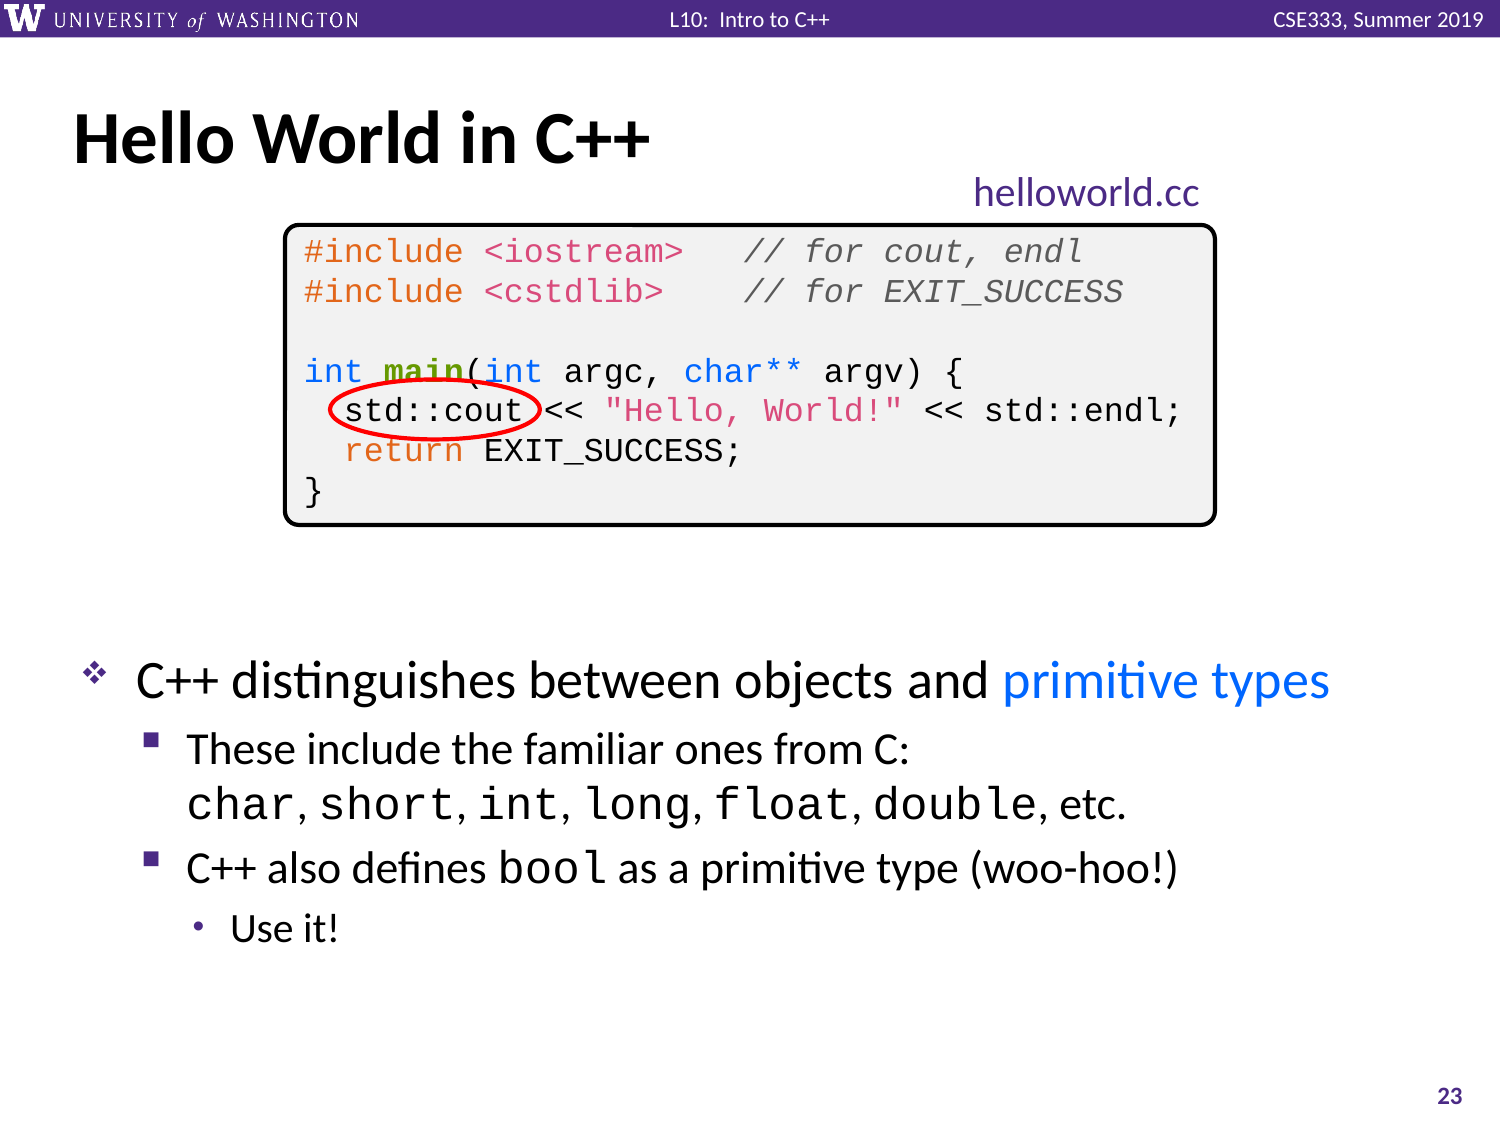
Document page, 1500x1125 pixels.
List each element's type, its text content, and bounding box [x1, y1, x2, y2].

slide_number 23 [1400, 1065, 1500, 1125]
title Hello World in C++ [58, 71, 1438, 197]
picture [4, 4, 358, 32]
text_box [329, 379, 540, 440]
list C++ distinguishes between objects and primitive types These include the familiar ones from C: char, short, int, long, float, double, etc. C++ also defines bool as a primitive type (woo-hoo!) Use it! [64, 223, 1438, 1040]
text_box #include <iostream> // for cout, endl #include <cstdlib> // for EXIT_SUCCESS int main(int argc, char** argv) { std::cout << "Hello, World!" << std::endl; return EXIT_SUCCESS; } [284, 224, 1215, 525]
text_box helloworld.cc [914, 157, 1215, 223]
